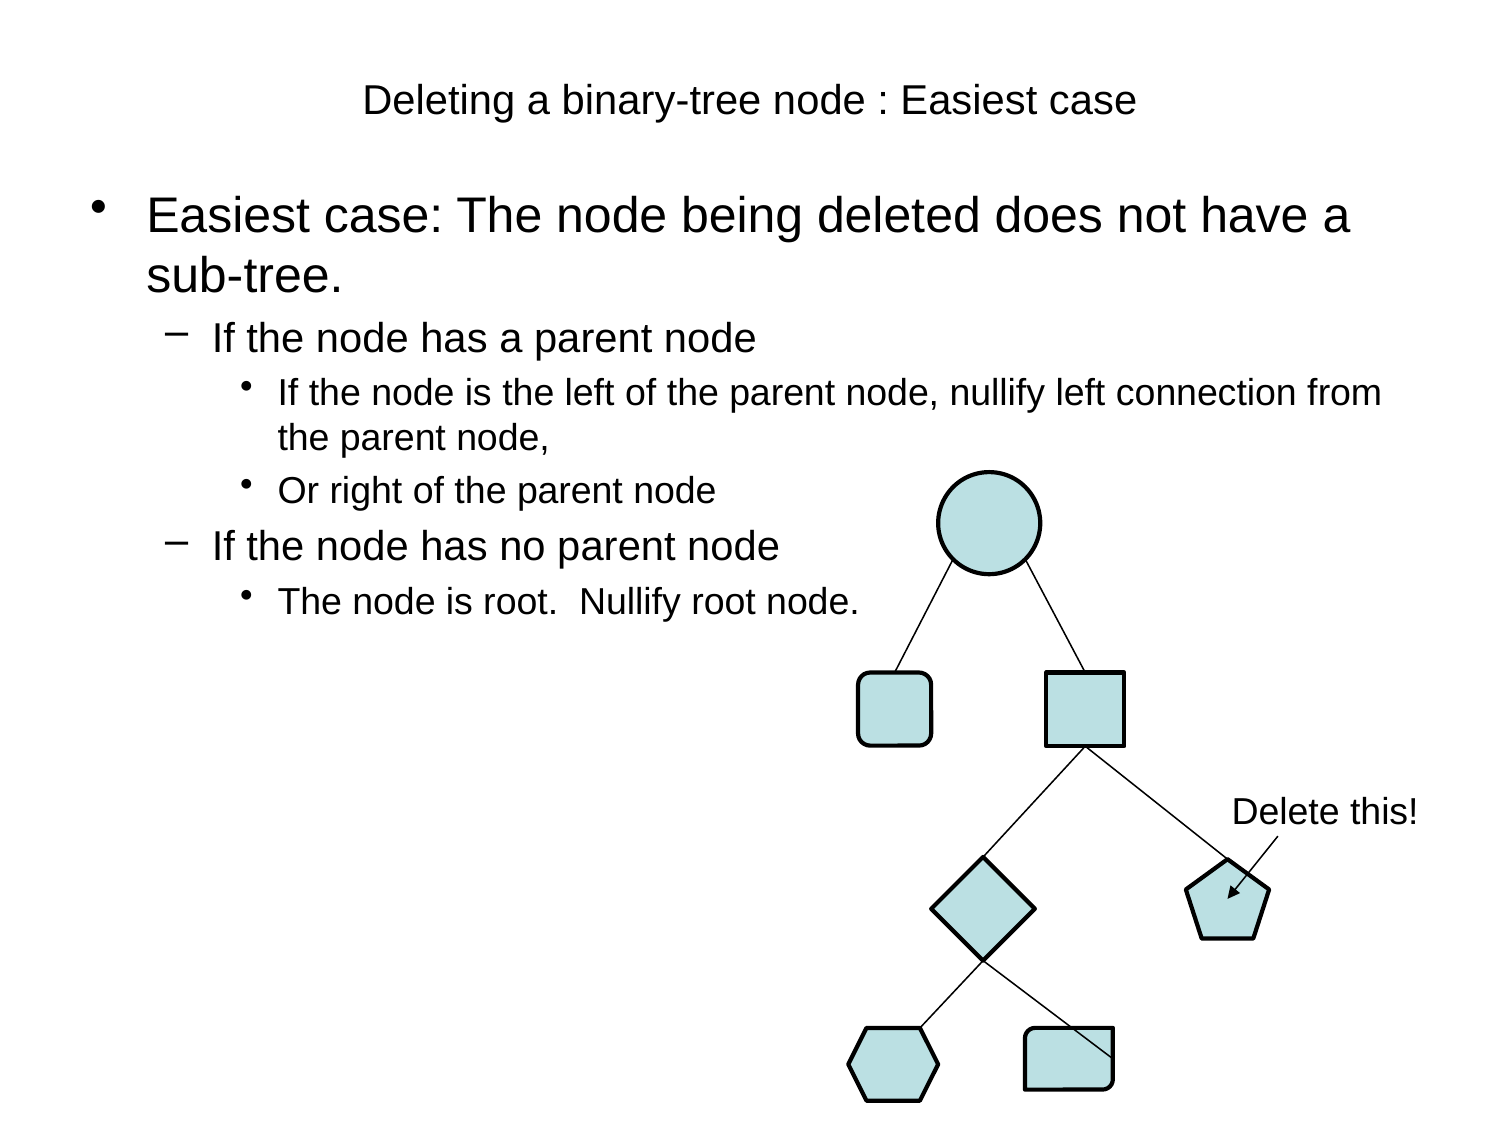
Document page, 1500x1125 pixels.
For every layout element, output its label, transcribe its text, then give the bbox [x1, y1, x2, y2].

text_box [1022, 1025, 1115, 1092]
text_box [1044, 670, 1126, 744]
text_box Delete this! [1233, 779, 1464, 840]
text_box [1025, 558, 1086, 673]
text_box [846, 1025, 941, 1103]
text_box [929, 859, 1037, 959]
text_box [982, 746, 1082, 858]
list Easiest case: The node being deleted does not have a sub-tree. If the node has a parent node If the node is the left of the parent node, nullify left connection from the parent node, Or right of the parent node If the node has no parent node The node is root. Nullify root node. [75, 174, 1425, 1005]
text_box [936, 469, 1043, 577]
text_box [855, 670, 934, 748]
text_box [919, 960, 981, 1029]
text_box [1085, 745, 1228, 860]
title Deleting a binary-tree node : Easiest case [75, 45, 1425, 150]
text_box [982, 960, 1070, 1029]
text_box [1227, 835, 1279, 900]
text_box [1183, 868, 1266, 941]
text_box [894, 558, 954, 673]
